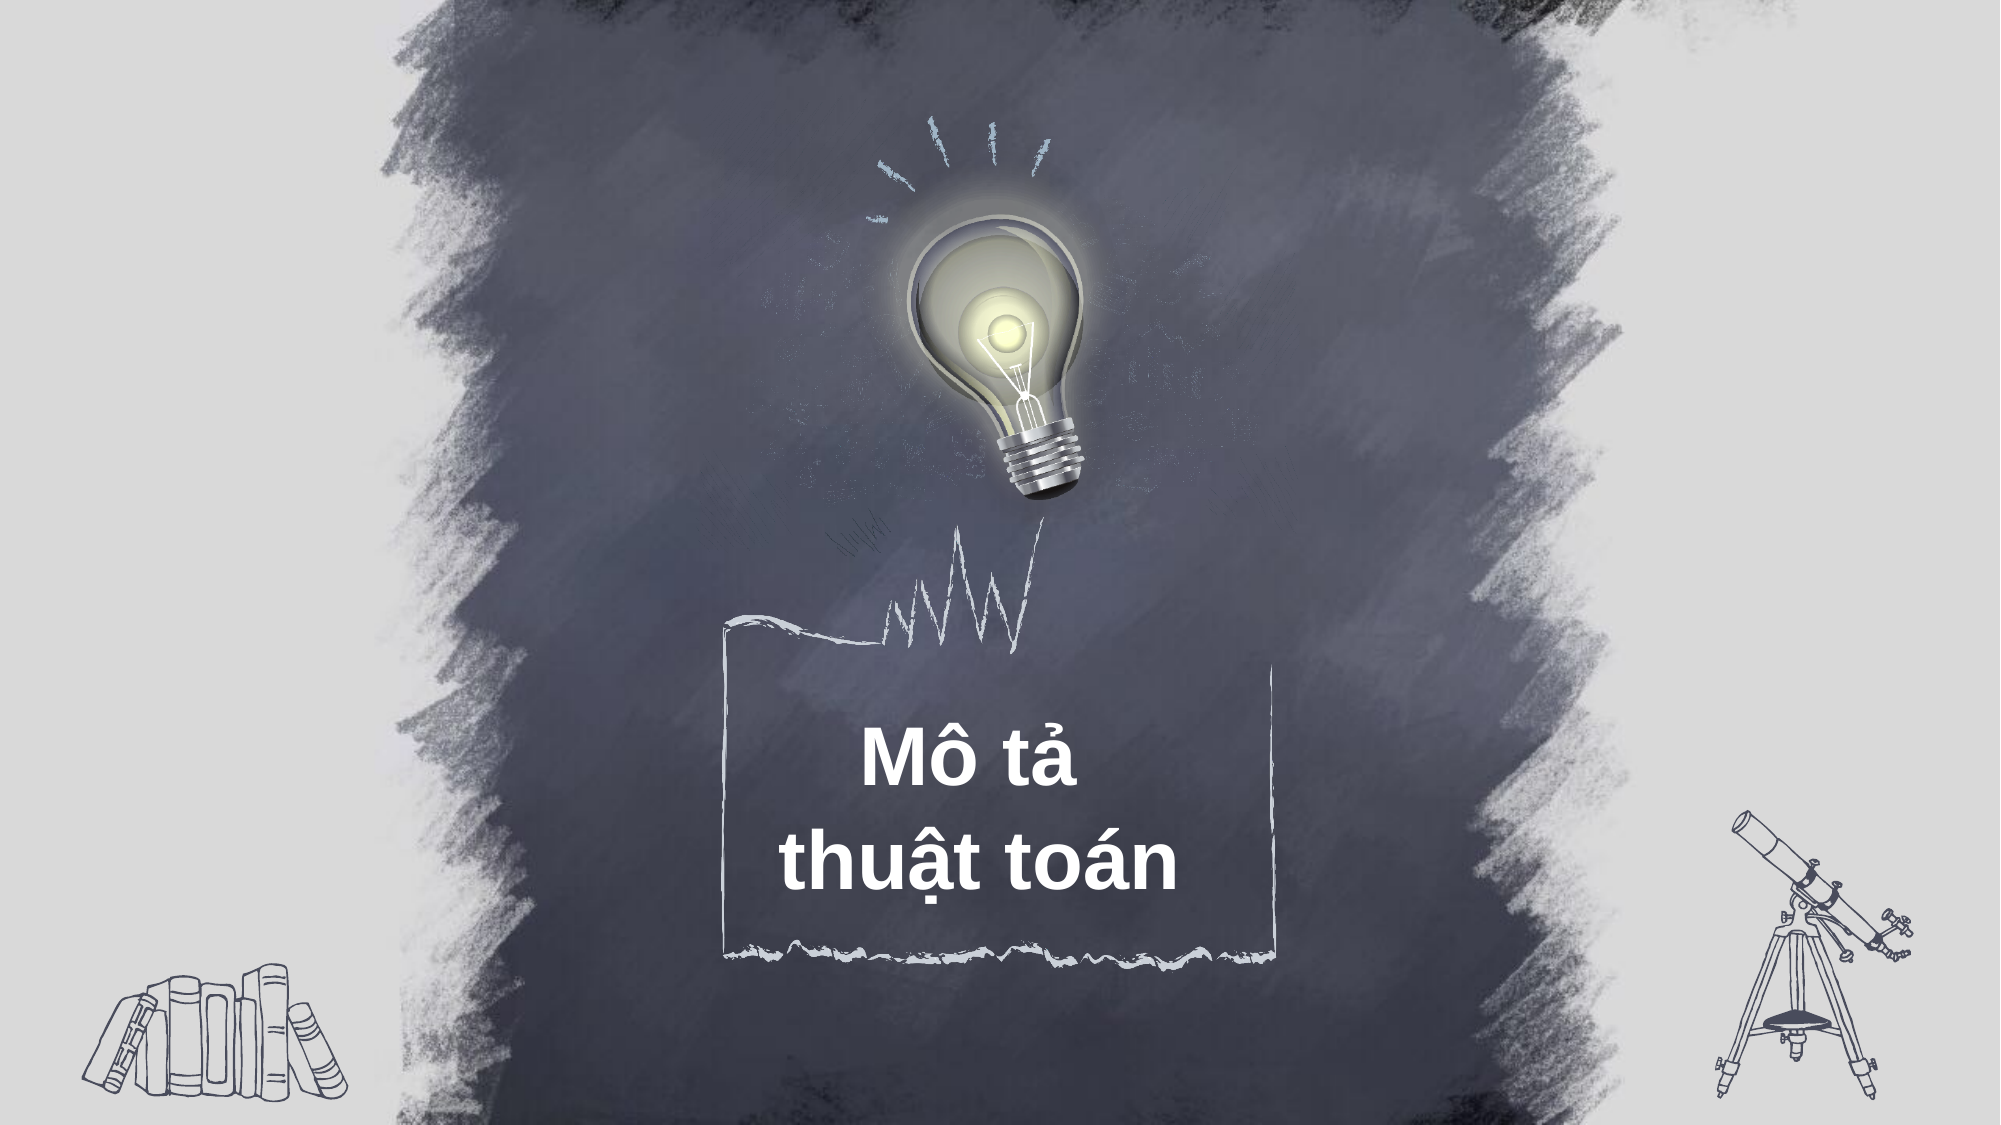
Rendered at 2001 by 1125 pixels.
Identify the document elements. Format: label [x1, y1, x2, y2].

picture [0, 0, 2000, 1125]
text_box [81, 961, 349, 1103]
